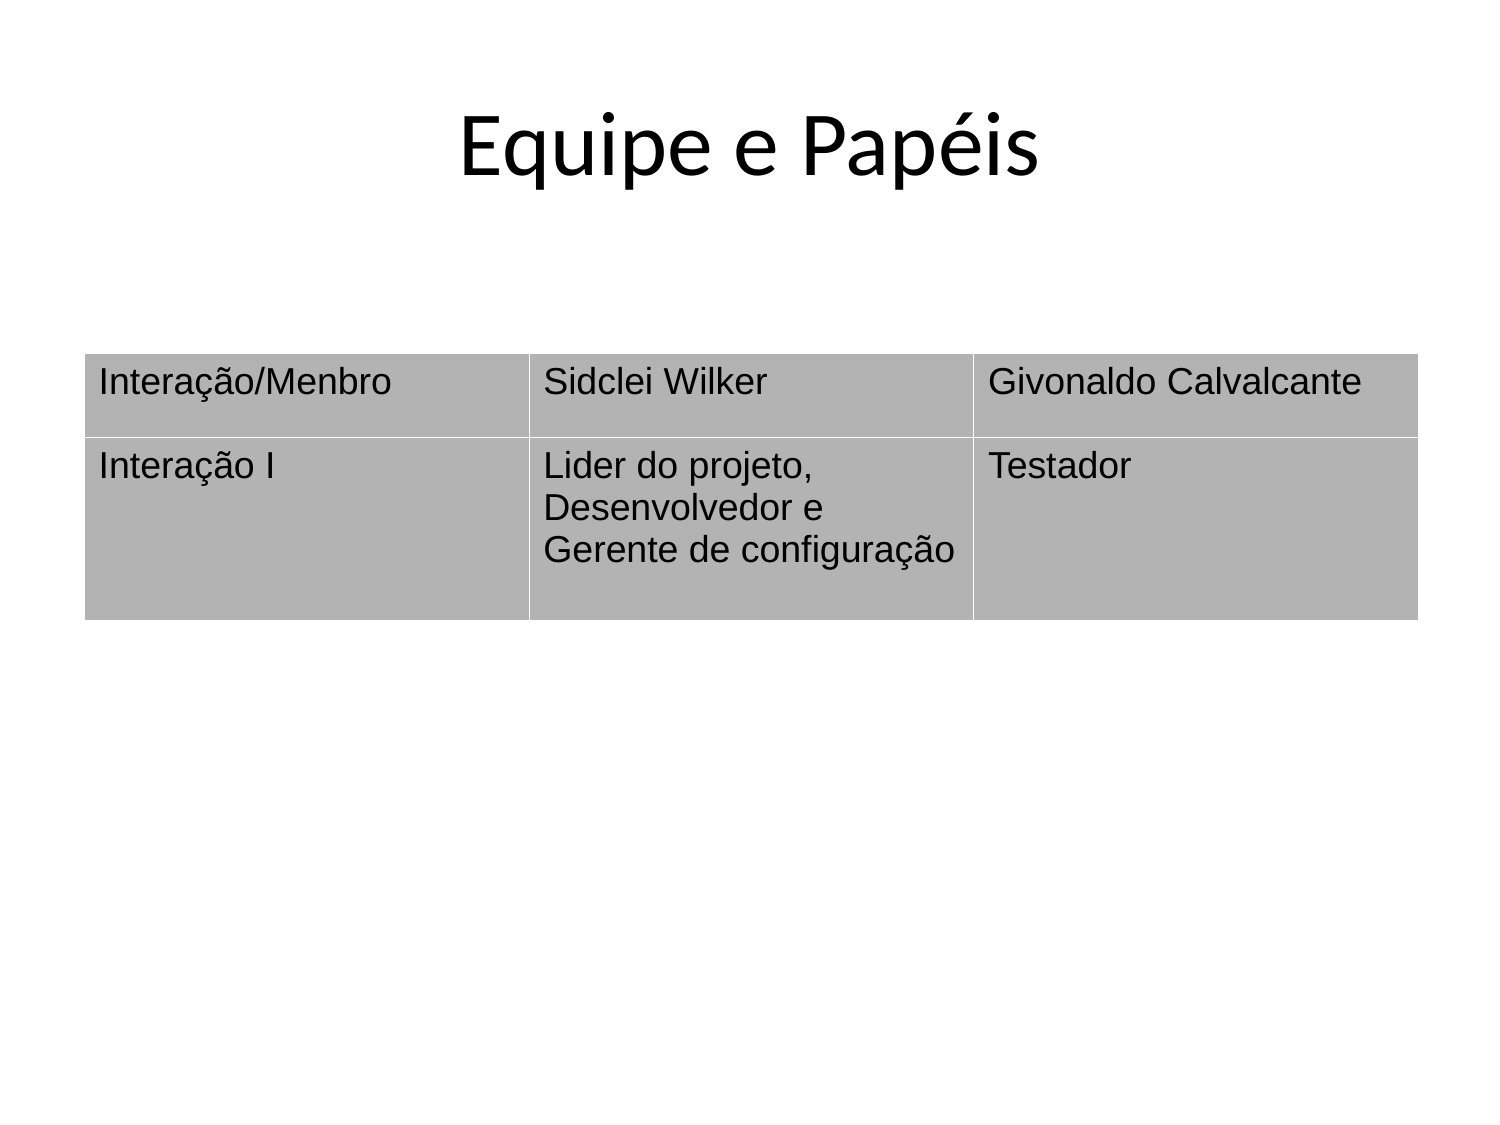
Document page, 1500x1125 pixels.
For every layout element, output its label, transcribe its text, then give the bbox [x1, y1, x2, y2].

table_header Testador [974, 438, 1418, 620]
text_box Equipe e Papéis [75, 45, 1425, 233]
table_header Givonaldo Calvalcante [974, 354, 1418, 437]
table_header Lider do projeto, Desenvolvedor e Gerente de configuração [530, 438, 973, 620]
table_header Interação/Menbro [85, 354, 529, 437]
table_header Sidclei Wilker [530, 354, 973, 437]
table_header Interação I [85, 438, 529, 620]
